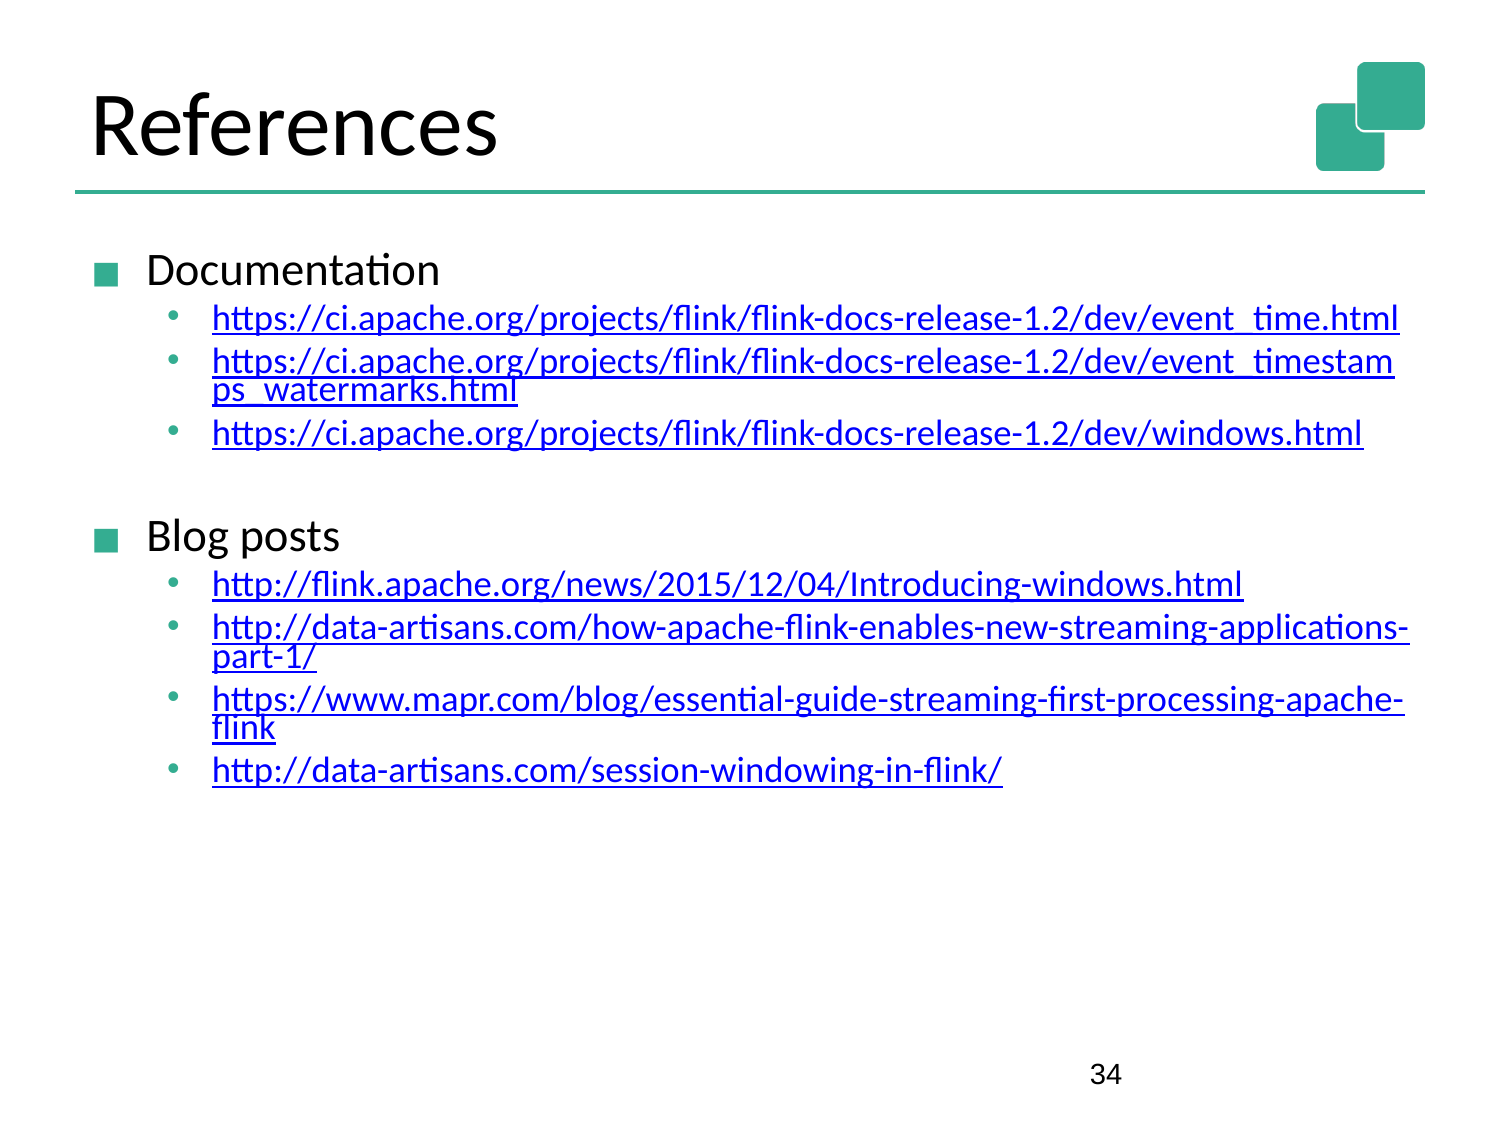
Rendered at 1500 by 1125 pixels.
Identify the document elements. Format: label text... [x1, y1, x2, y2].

picture [1316, 62, 1425, 171]
list Documentation https://ci.apache.org/projects/flink/flink-docs-release-1.2/dev/event_time.html https://ci.apache.org/projects/flink/flink-docs-release-1.2/dev/event_timestamps_watermarks.html https://ci.apache.org/projects/flink/flink-docs-release-1.2/dev/windows.html Blog posts http://flink.apache.org/news/2015/12/04/Introducing-windows.html http://data-artisans.com/how-apache-flink-enables-new-streaming-applications-part-1/ https://www.mapr.com/blog/essential-guide-streaming-first-processing-apache-flink http://data-artisans.com/session-windowing-in-flink/ [75, 241, 1425, 1005]
slide_number ‹#› [1074, 1042, 1425, 1103]
title References [75, 45, 1302, 193]
